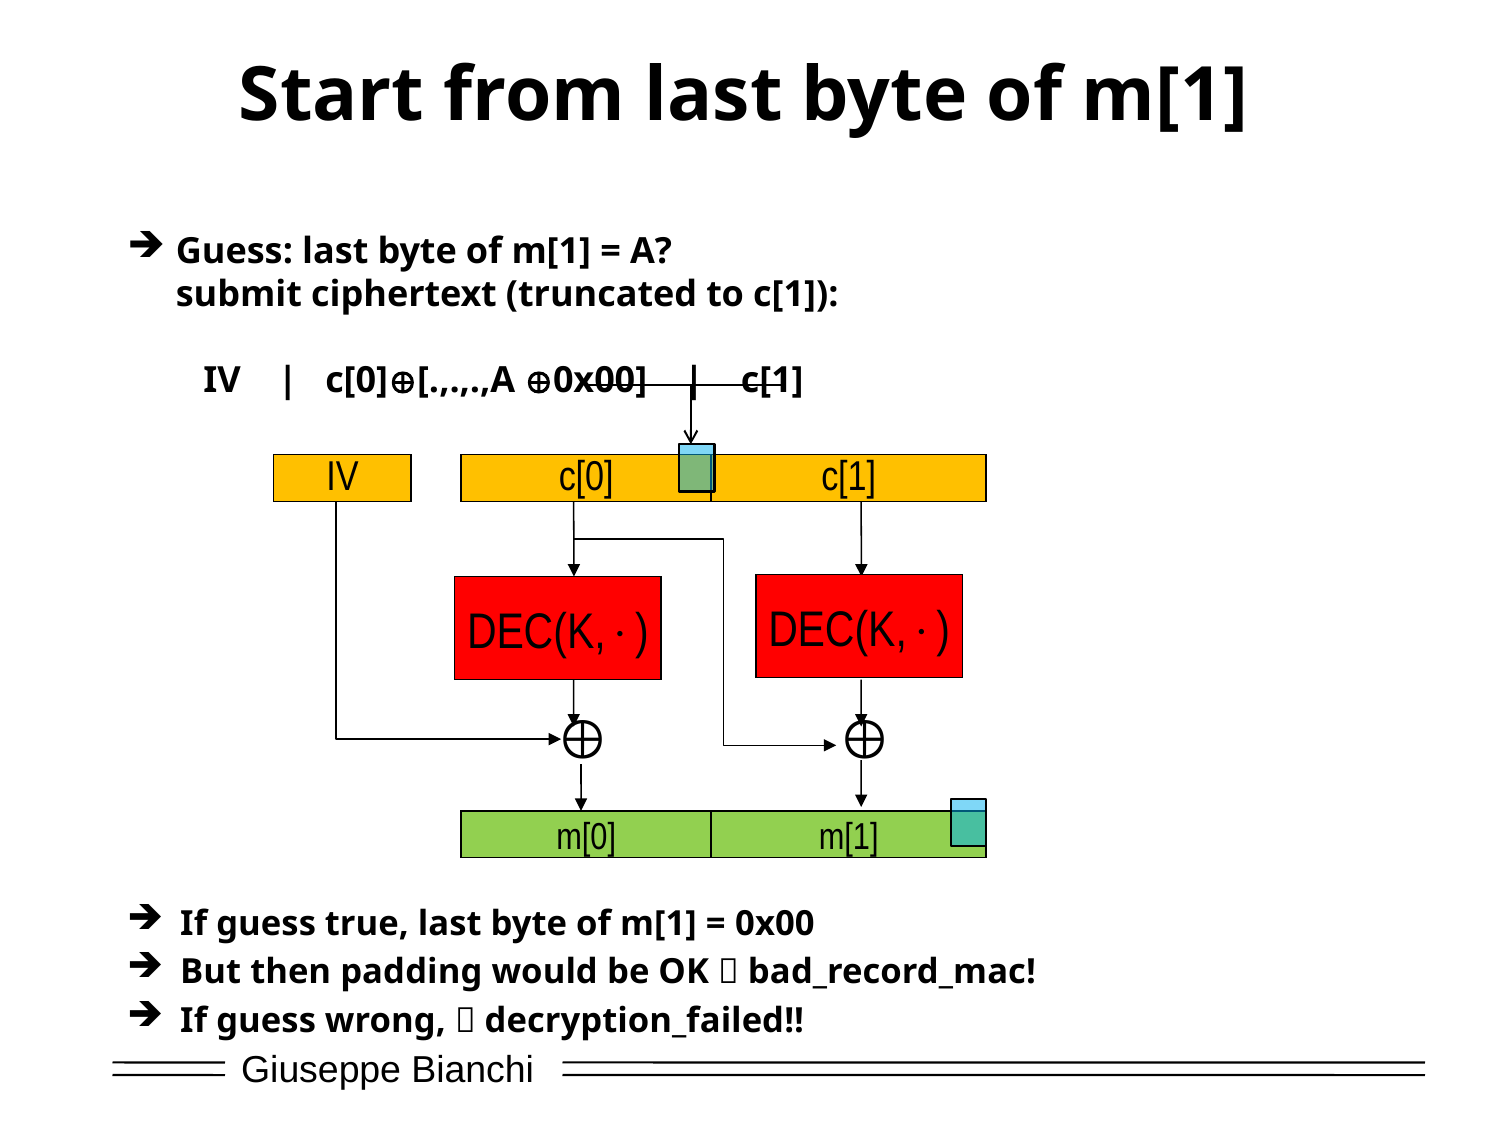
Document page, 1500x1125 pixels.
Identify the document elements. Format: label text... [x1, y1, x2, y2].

text_box m[1] [711, 810, 987, 858]
text_box [855, 679, 868, 727]
text_box [567, 540, 581, 577]
text_box [336, 502, 562, 746]
text_box [855, 502, 868, 574]
text_box [574, 764, 588, 811]
text_box  [823, 699, 906, 795]
text_box DEC(K,) [755, 574, 963, 678]
text_box If guess true, last byte of m[1] = 0x00 But then padding would be OK  bad_record_mac! If guess wrong,  decryption_failed!! [112, 893, 1375, 1047]
text_box m[0] [461, 810, 711, 858]
text_box [855, 760, 868, 807]
text_box [950, 798, 987, 846]
text_box c[1] [711, 454, 987, 502]
title Start from last byte of m[1] [112, 36, 1376, 144]
text_box c[0] [461, 454, 711, 502]
list Guess: last byte of m[1] = A? submit ciphertext (truncated to c[1]): IV | c[0][.,.,.,A 0x00] | c[1] [112, 220, 1375, 409]
text_box IV [273, 454, 412, 502]
text_box [567, 679, 580, 727]
text_box [679, 444, 715, 492]
text_box DEC(K,) [454, 576, 662, 680]
text_box [573, 538, 837, 752]
text_box  [541, 699, 625, 795]
